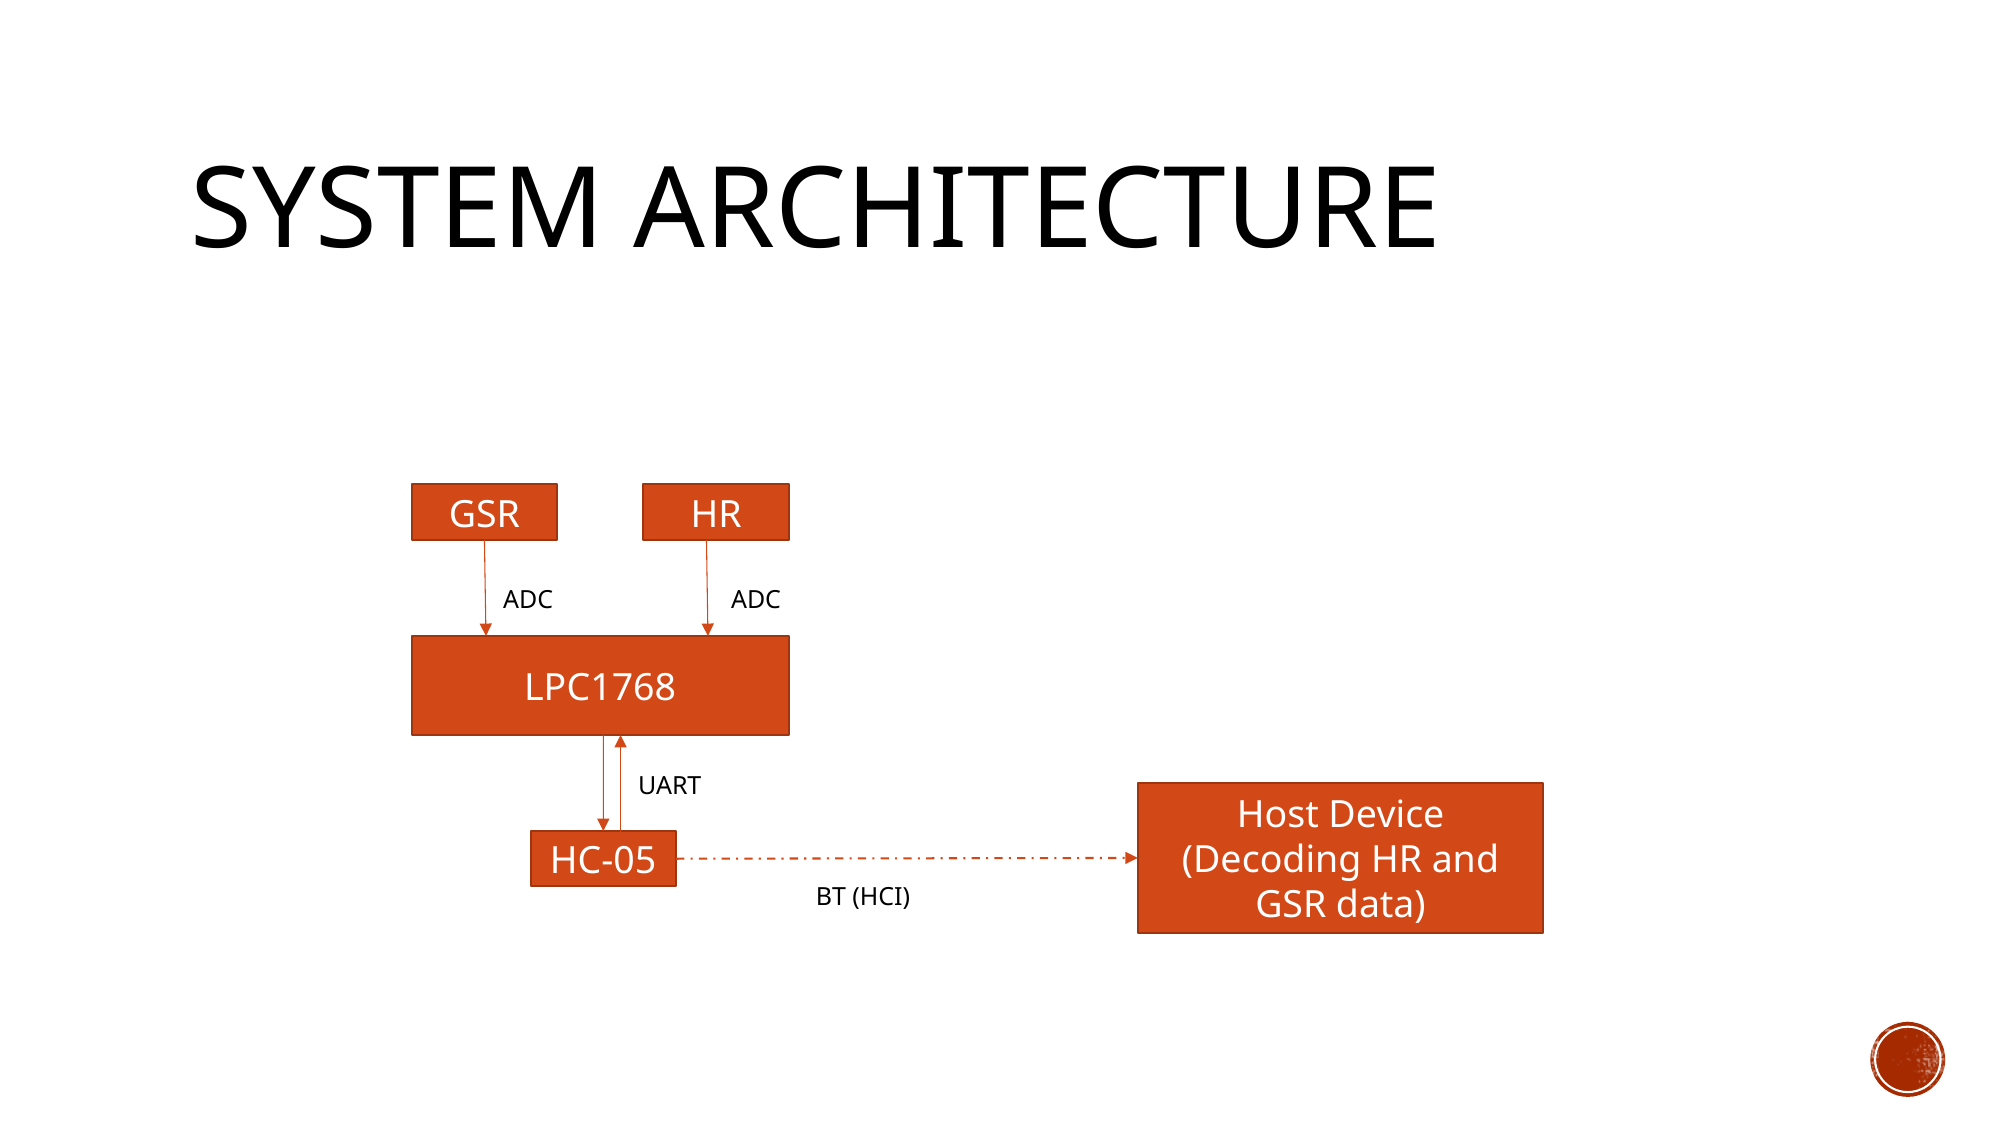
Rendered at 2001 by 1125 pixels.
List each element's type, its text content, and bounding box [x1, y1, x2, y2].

text_box HR [642, 483, 790, 541]
text_box ADC [488, 576, 594, 621]
text_box BT (HCI) [801, 873, 939, 918]
text_box LPC1768 [411, 635, 790, 736]
text_box ADC [716, 576, 822, 621]
text_box UART [623, 762, 729, 807]
text_box HC-05 [530, 830, 677, 887]
text_box Host Device (Decoding HR and GSR data) [1137, 782, 1544, 934]
text_box GSR [411, 483, 558, 541]
title System ARCHITECTURE [175, 79, 1826, 344]
